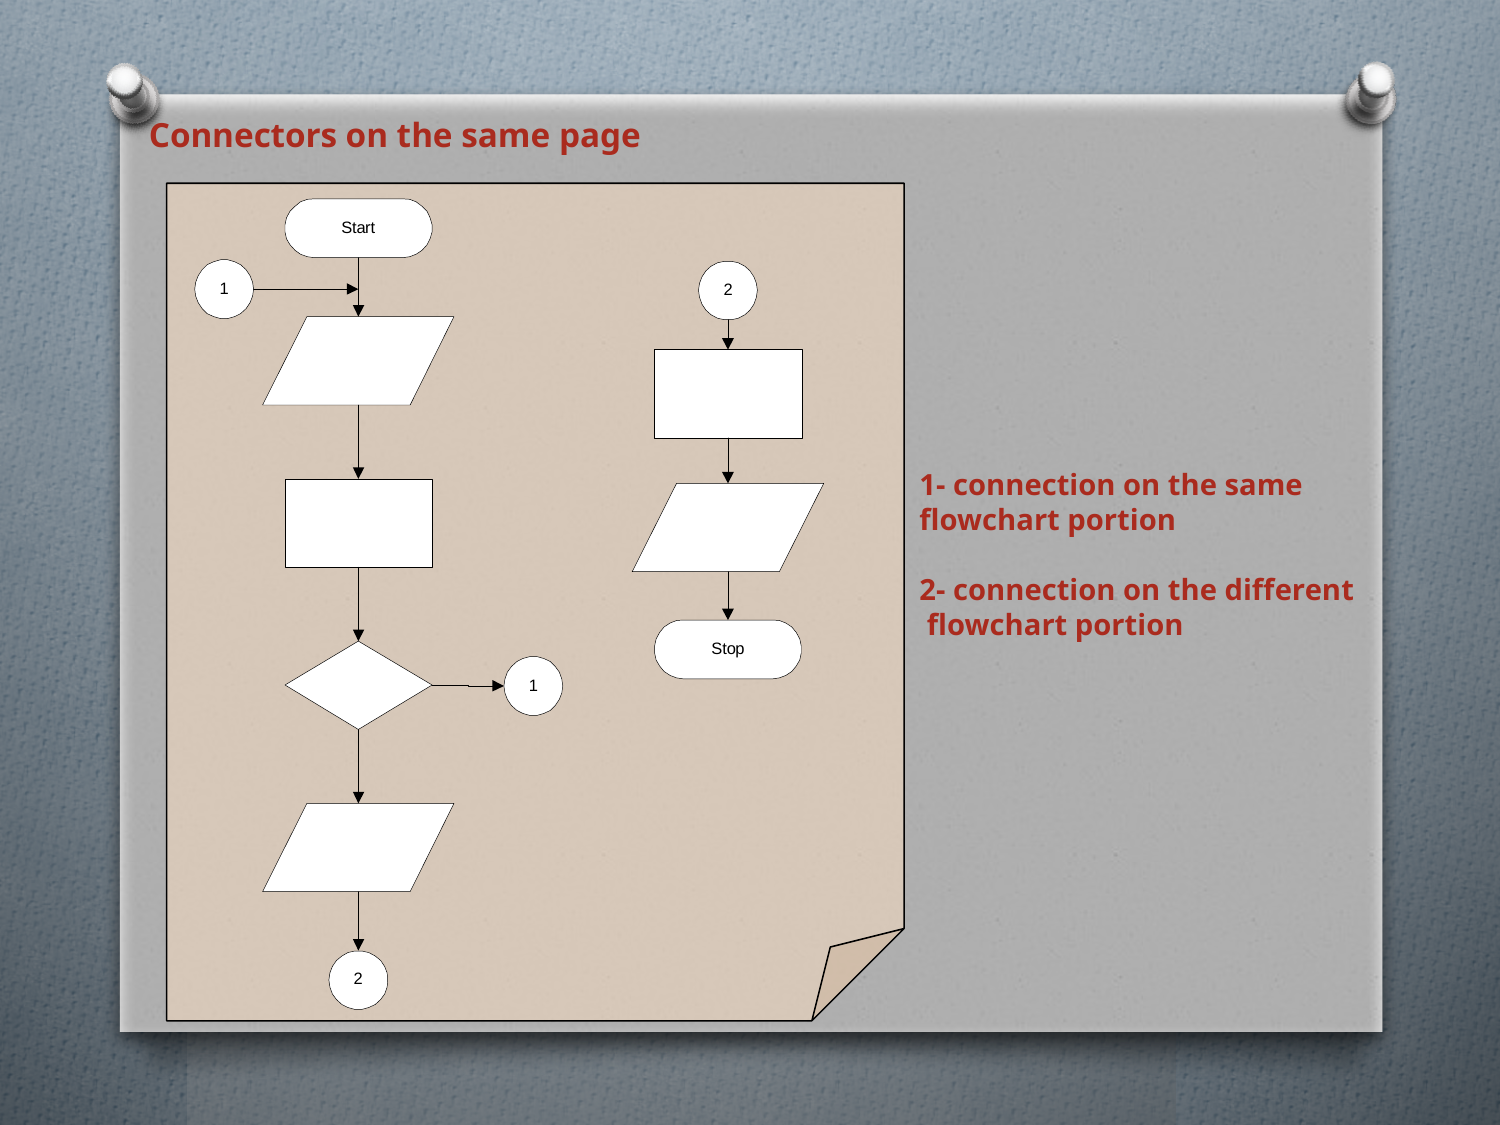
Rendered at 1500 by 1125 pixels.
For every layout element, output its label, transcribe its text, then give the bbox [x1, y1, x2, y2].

text_box [166, 183, 905, 1021]
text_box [191, 195, 567, 1014]
text_box 1- connection on the same flowchart portion 2- connection on the different flowchart portion [904, 458, 1370, 649]
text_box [628, 258, 828, 683]
text_box [49, 0, 1500, 171]
text_box Connectors on the same page [134, 107, 665, 162]
